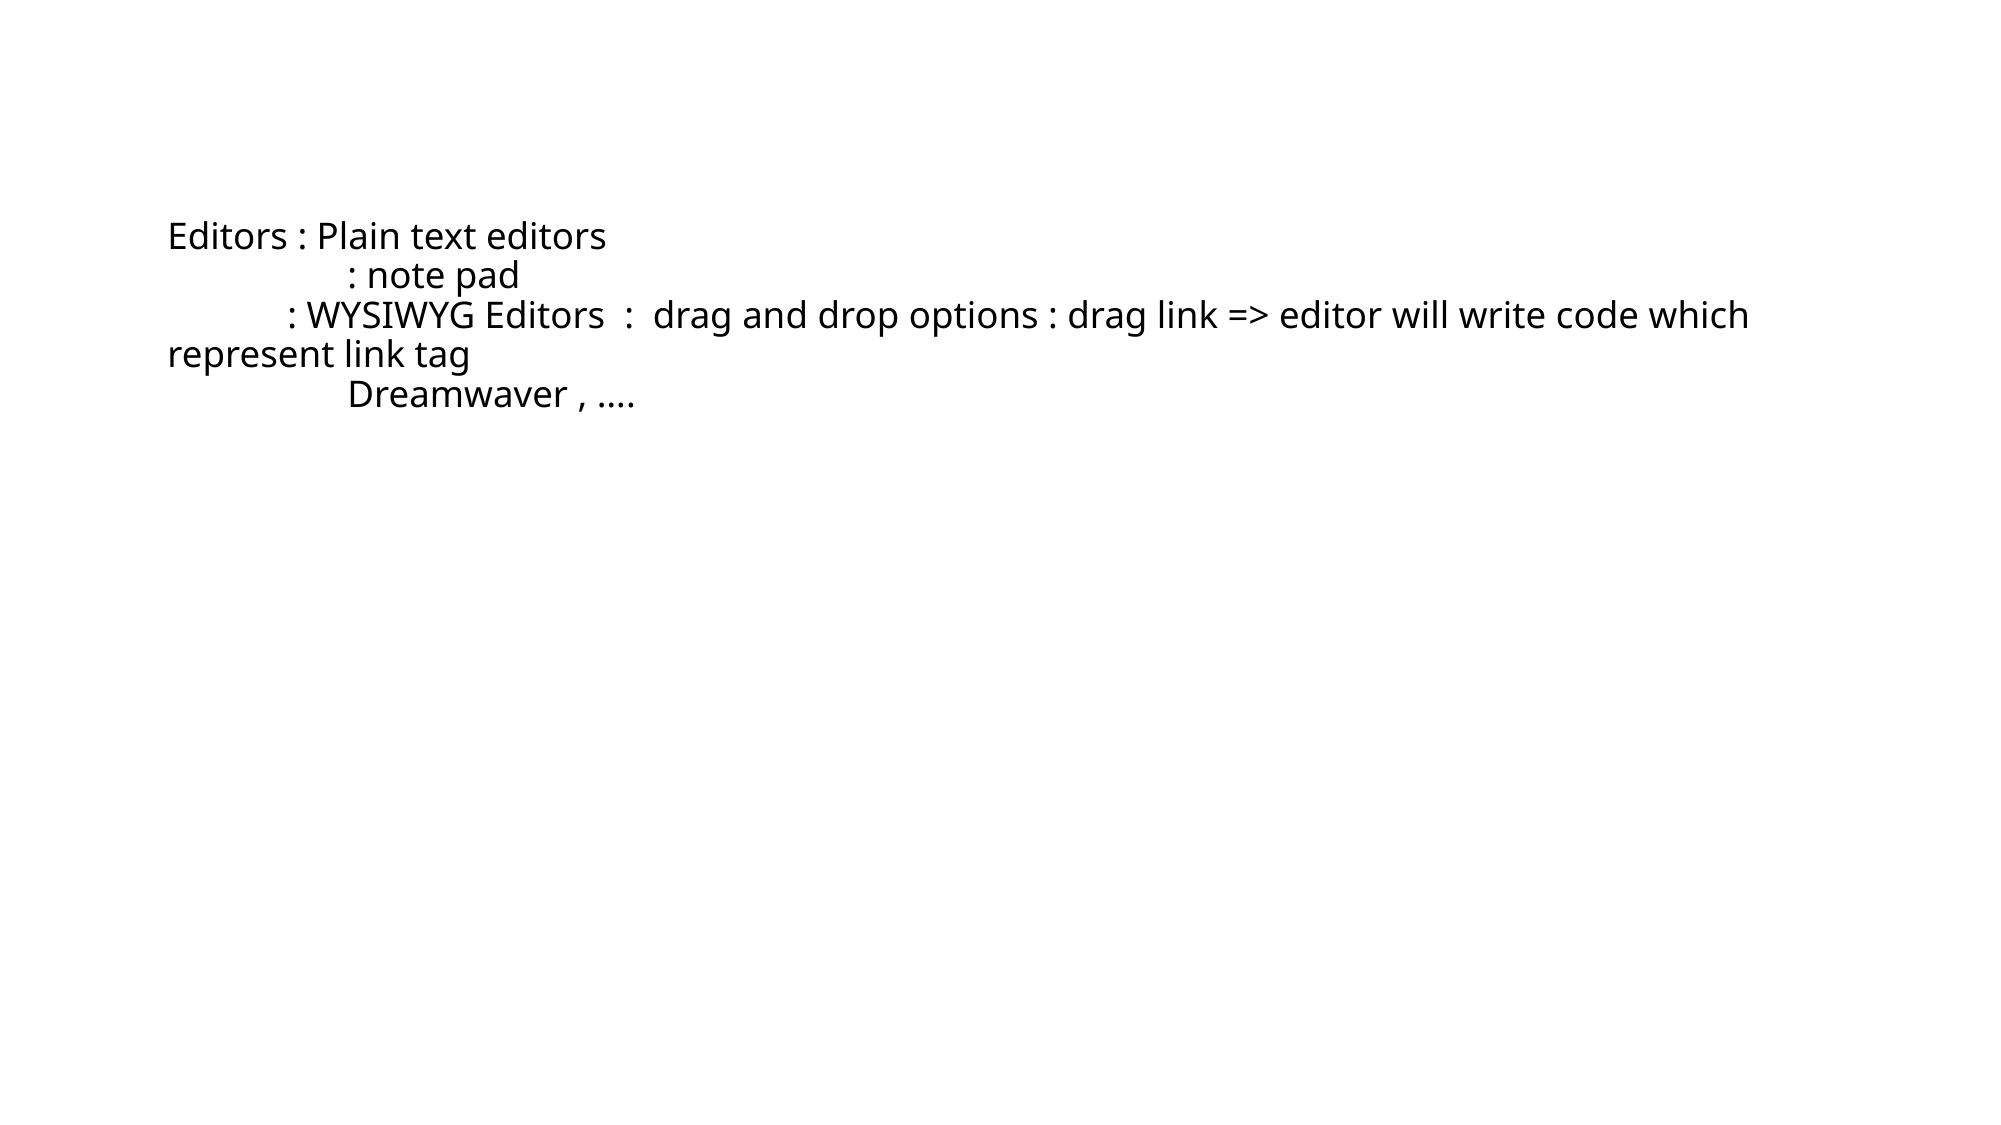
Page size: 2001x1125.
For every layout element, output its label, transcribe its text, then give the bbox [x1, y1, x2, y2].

title Editors : Plain text editors : note pad : WYSIWYG Editors : drag and drop options : drag link => editor will write code which represent link tag Dreamwaver , …. [152, 207, 1878, 426]
